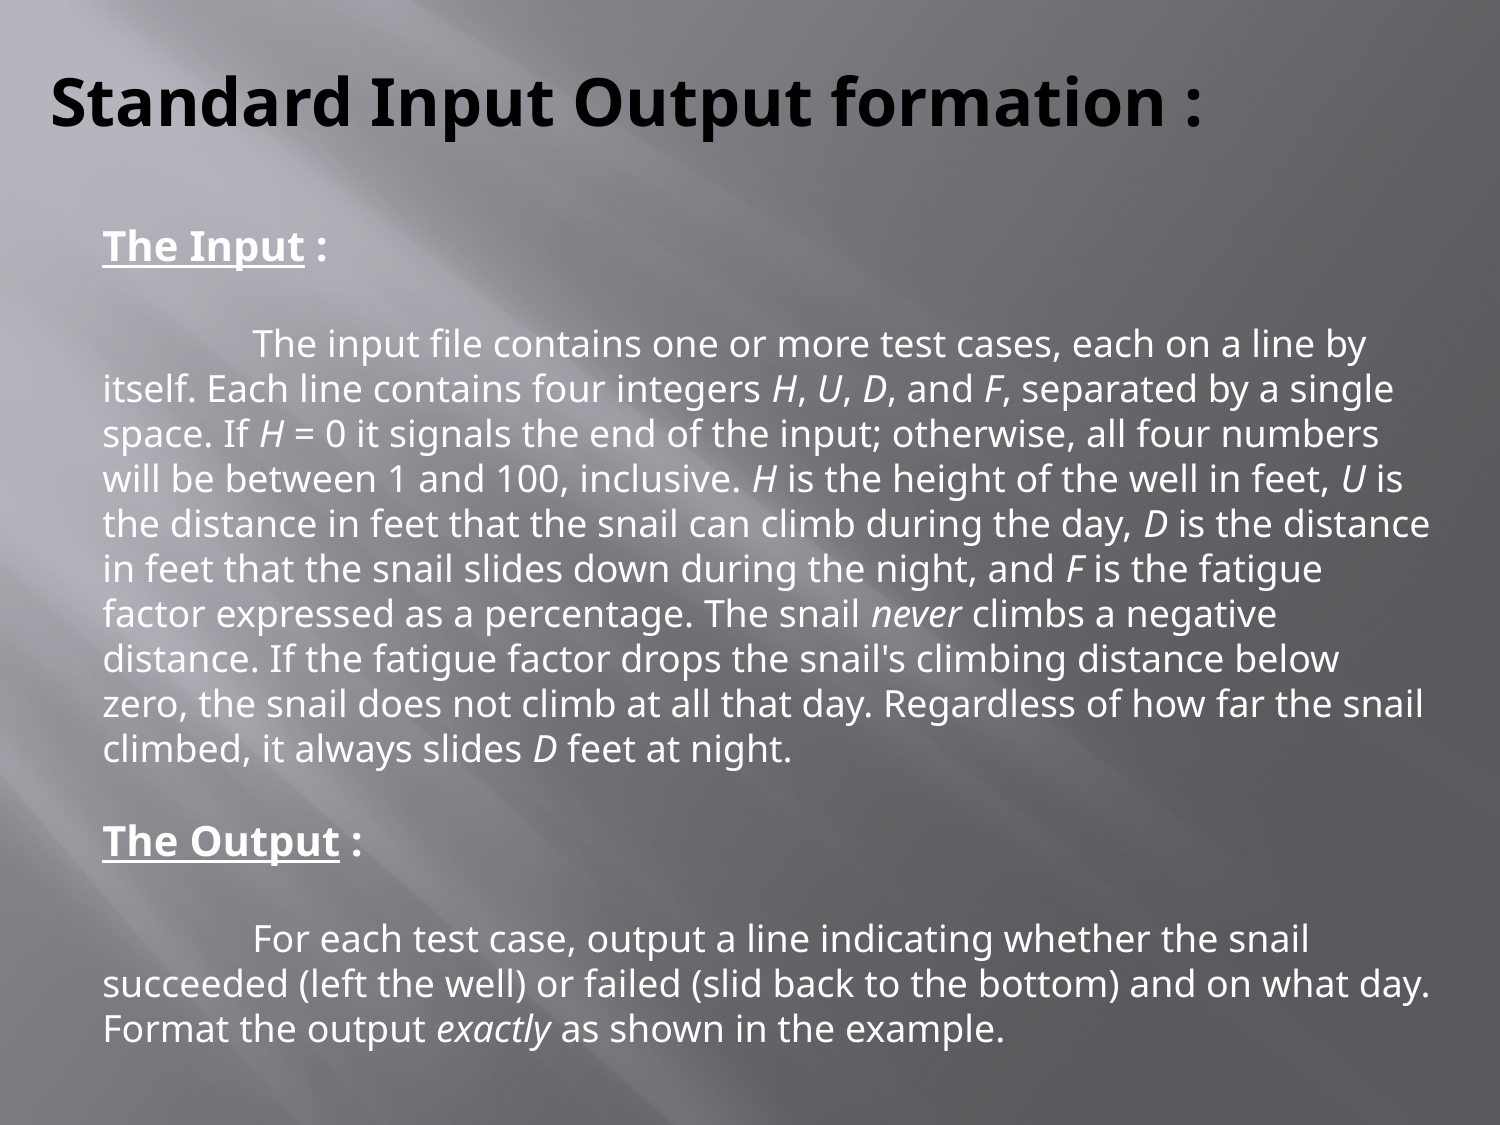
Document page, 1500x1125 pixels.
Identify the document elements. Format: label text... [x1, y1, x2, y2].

text_box The Input : The input file contains one or more test cases, each on a line by itself. Each line contains four integers H, U, D, and F, separated by a single space. If H = 0 it signals the end of the input; otherwise, all four numbers will be between 1 and 100, inclusive. H is the height of the well in feet, U is the distance in feet that the snail can climb during the day, D is the distance in feet that the snail slides down during the night, and F is the fatigue factor expressed as a percentage. The snail never climbs a negative distance. If the fatigue factor drops the snail's climbing distance below zero, the snail does not climb at all that day. Regardless of how far the snail climbed, it always slides D feet at night. The Output : For each test case, output a line indicating whether the snail succeeded (left the well) or failed (slid back to the bottom) and on what day. Format the output exactly as shown in the example. [87, 212, 1450, 1058]
title Standard Input Output formation : [2, 37, 1253, 163]
